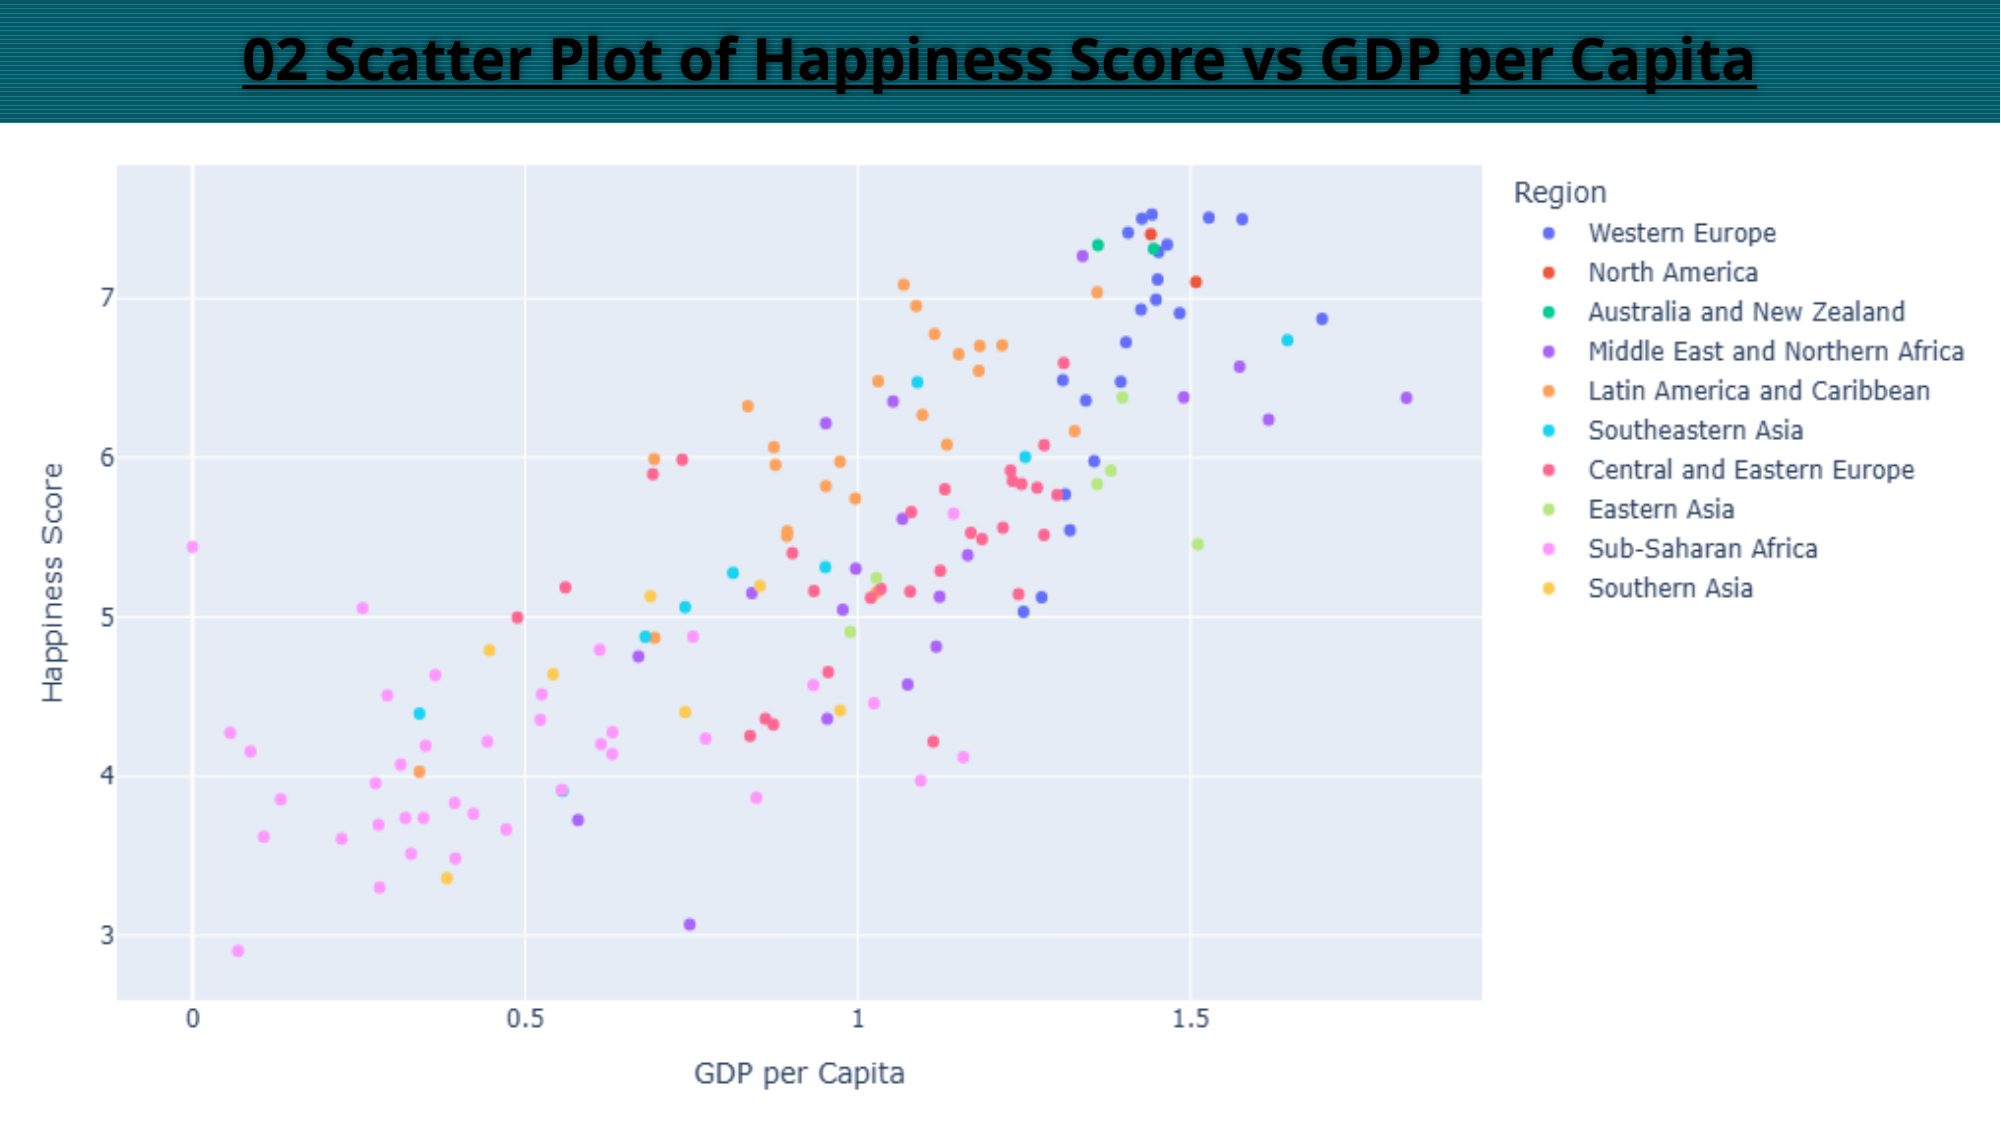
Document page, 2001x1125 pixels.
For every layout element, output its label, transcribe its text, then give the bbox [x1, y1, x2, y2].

picture [0, 123, 2000, 1125]
text_box 02 Scatter Plot of Happiness Score vs GDP per Capita [124, 0, 1876, 123]
